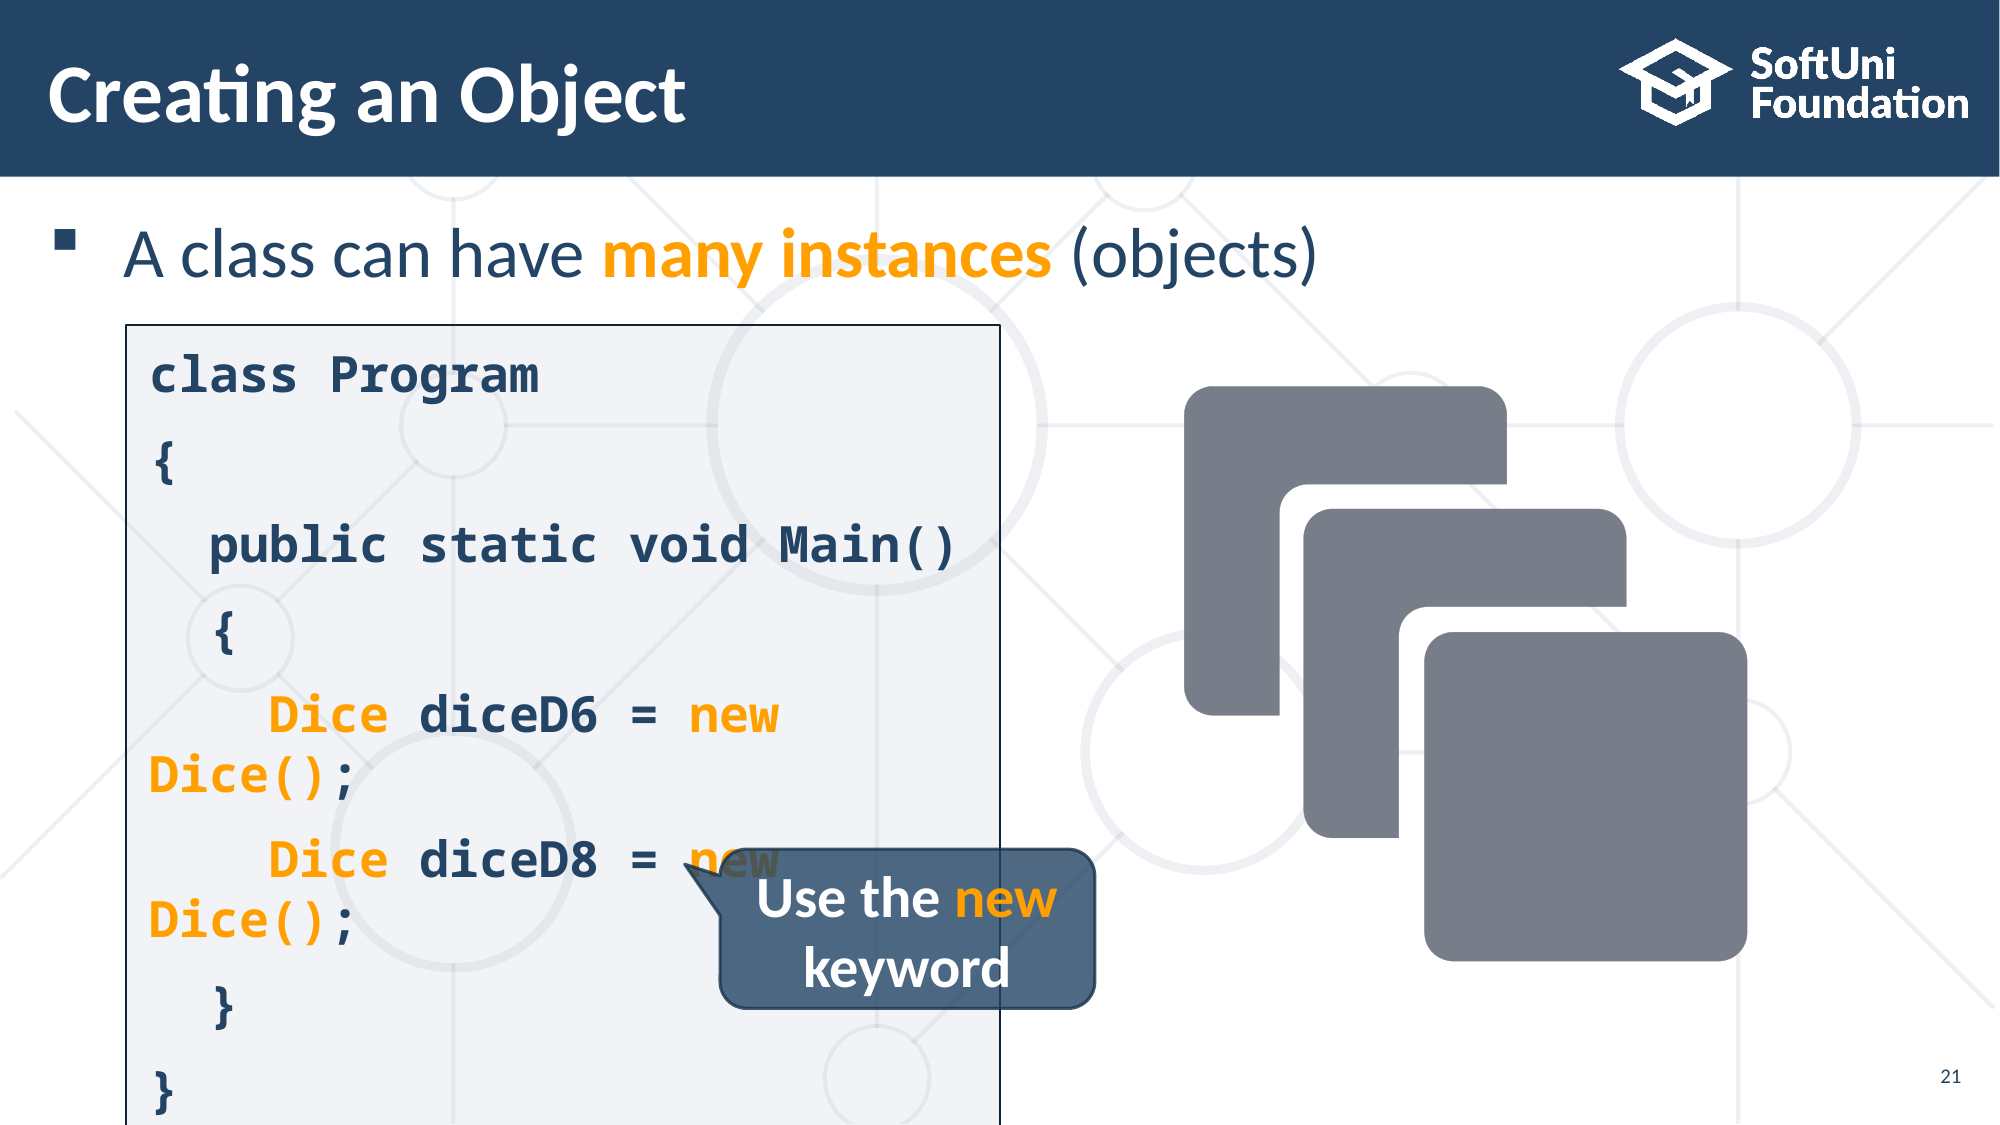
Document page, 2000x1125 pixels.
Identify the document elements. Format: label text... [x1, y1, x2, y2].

text_box class Program { public static void Main() { Dice diceD6 = new Dice(); Dice diceD8 = new Dice(); } } [126, 324, 1000, 1125]
list A class can have many instances (objects) [31, 196, 1969, 1047]
title Creating an Object [31, 16, 1591, 162]
picture [1126, 335, 1802, 1012]
picture [1618, 38, 1968, 126]
text_box Use the new keyword [682, 846, 1097, 1011]
slide_number 21 [1896, 1049, 1968, 1101]
